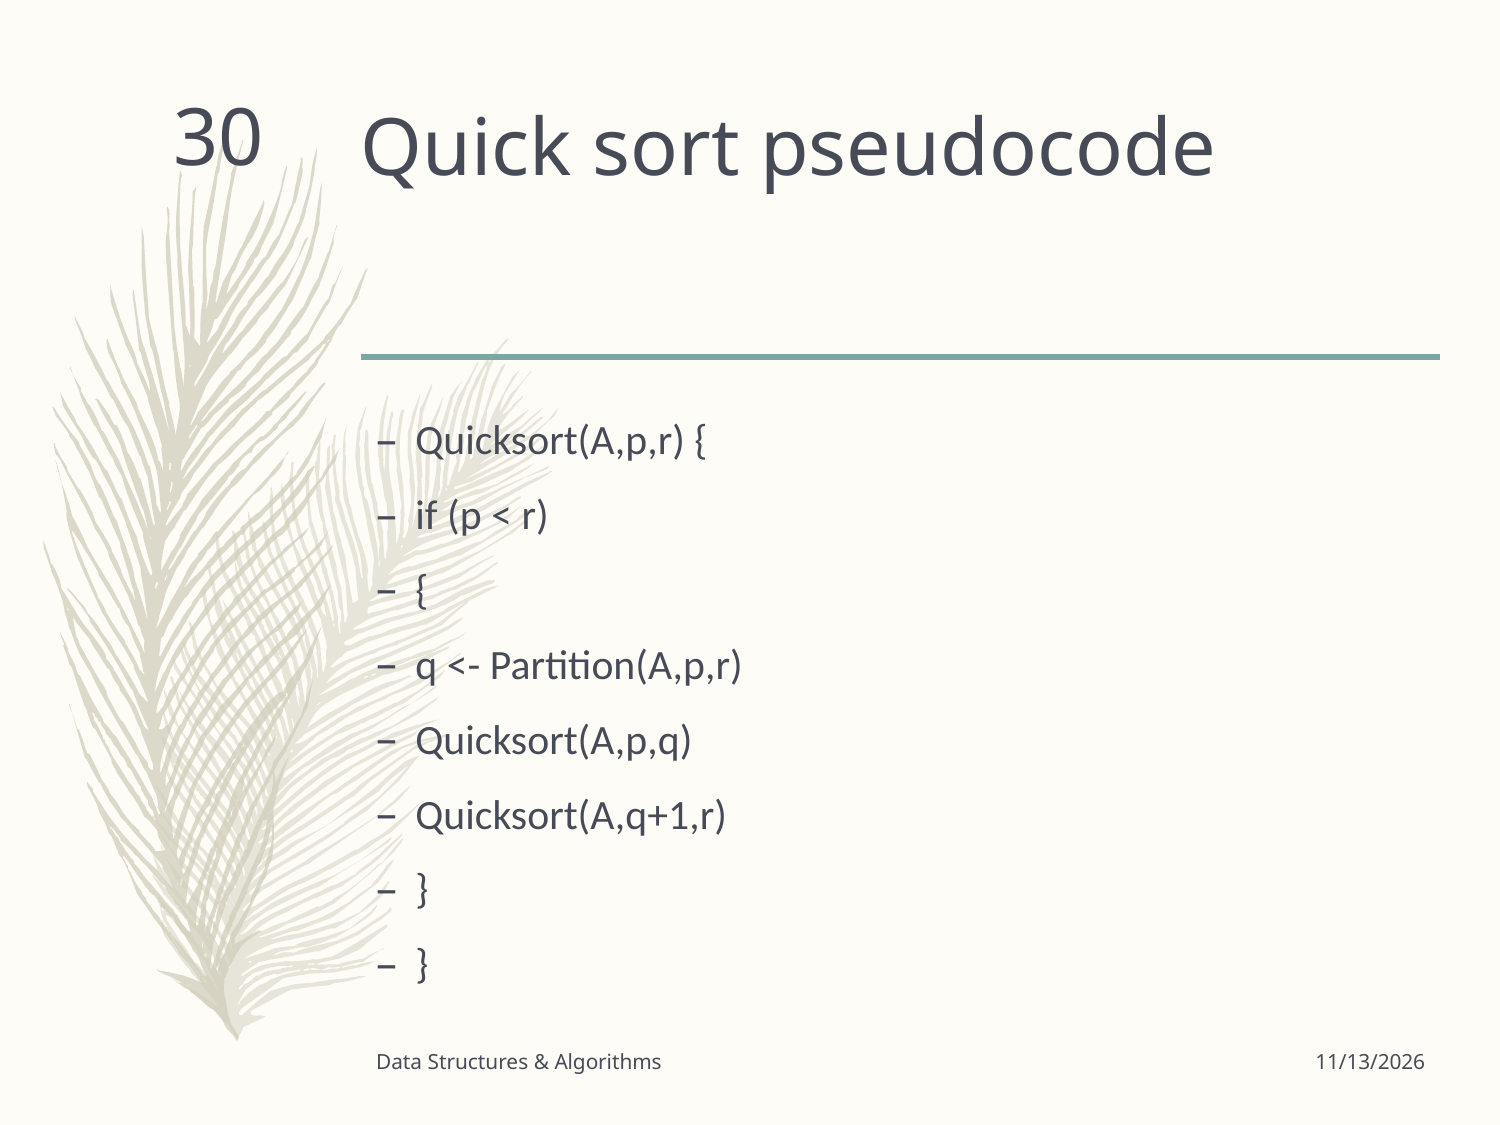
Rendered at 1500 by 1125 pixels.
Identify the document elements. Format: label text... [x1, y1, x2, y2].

list Quicksort(A,p,r) { if (p < r) { q <- Partition(A,p,r) Quicksort(A,p,q) Quicksort(A,q+1,r) } } [360, 399, 1440, 999]
slide_number 30 [46, 102, 279, 203]
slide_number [1102, 1032, 1440, 1093]
footer Data Structures & Algorithms [360, 1032, 1059, 1093]
title Quick sort pseudocode [345, 93, 1440, 350]
